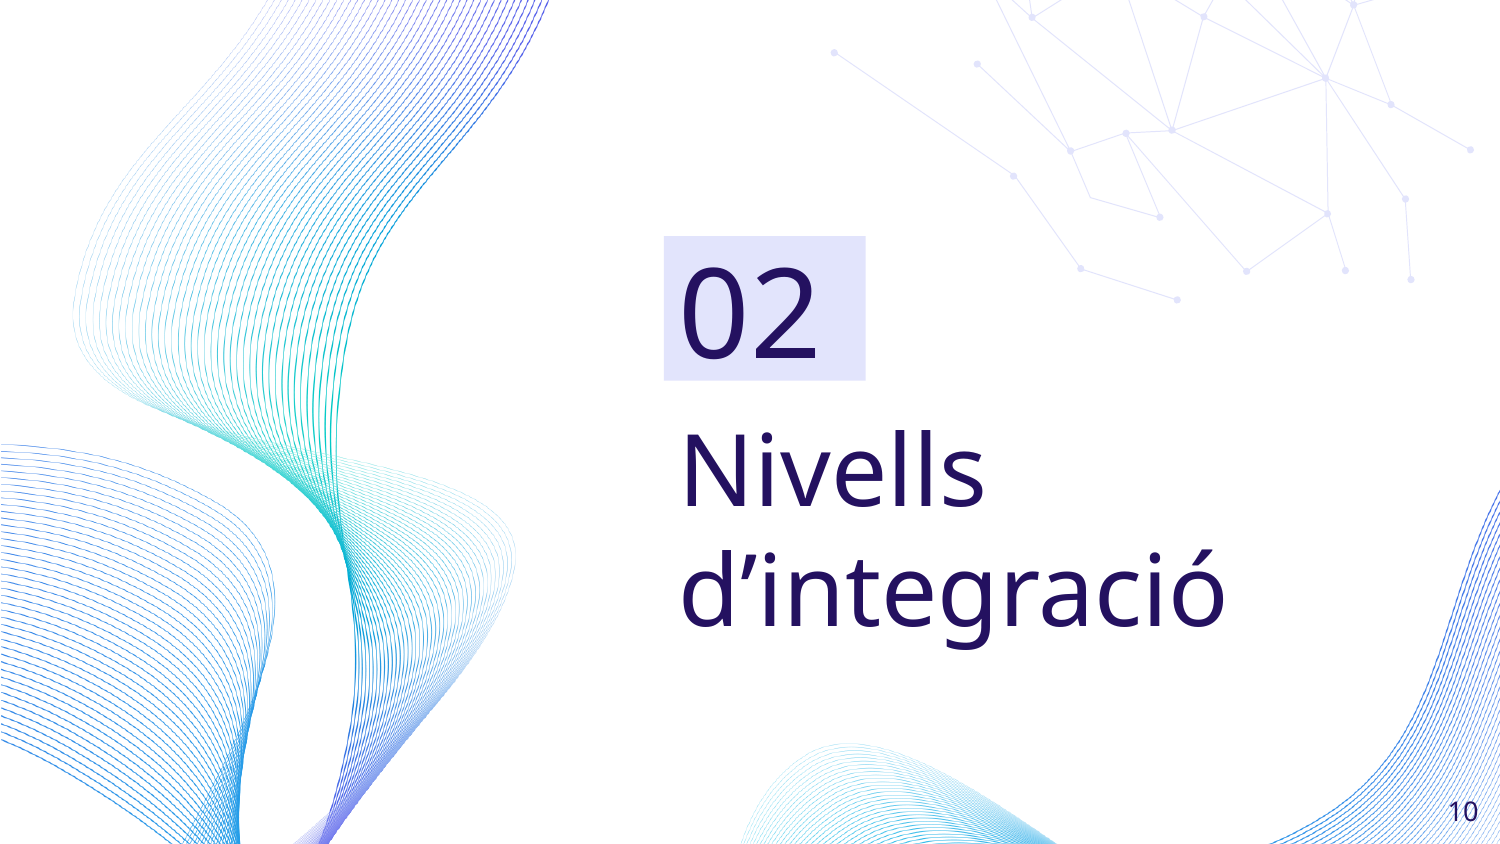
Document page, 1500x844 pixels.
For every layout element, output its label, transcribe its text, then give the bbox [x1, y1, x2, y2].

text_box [846, 0, 1500, 307]
title 02 [663, 236, 866, 381]
slide_number ‹#› [1403, 779, 1494, 844]
picture [0, 0, 559, 844]
picture [724, 473, 1500, 844]
title Nivells d’integració [663, 391, 1383, 659]
